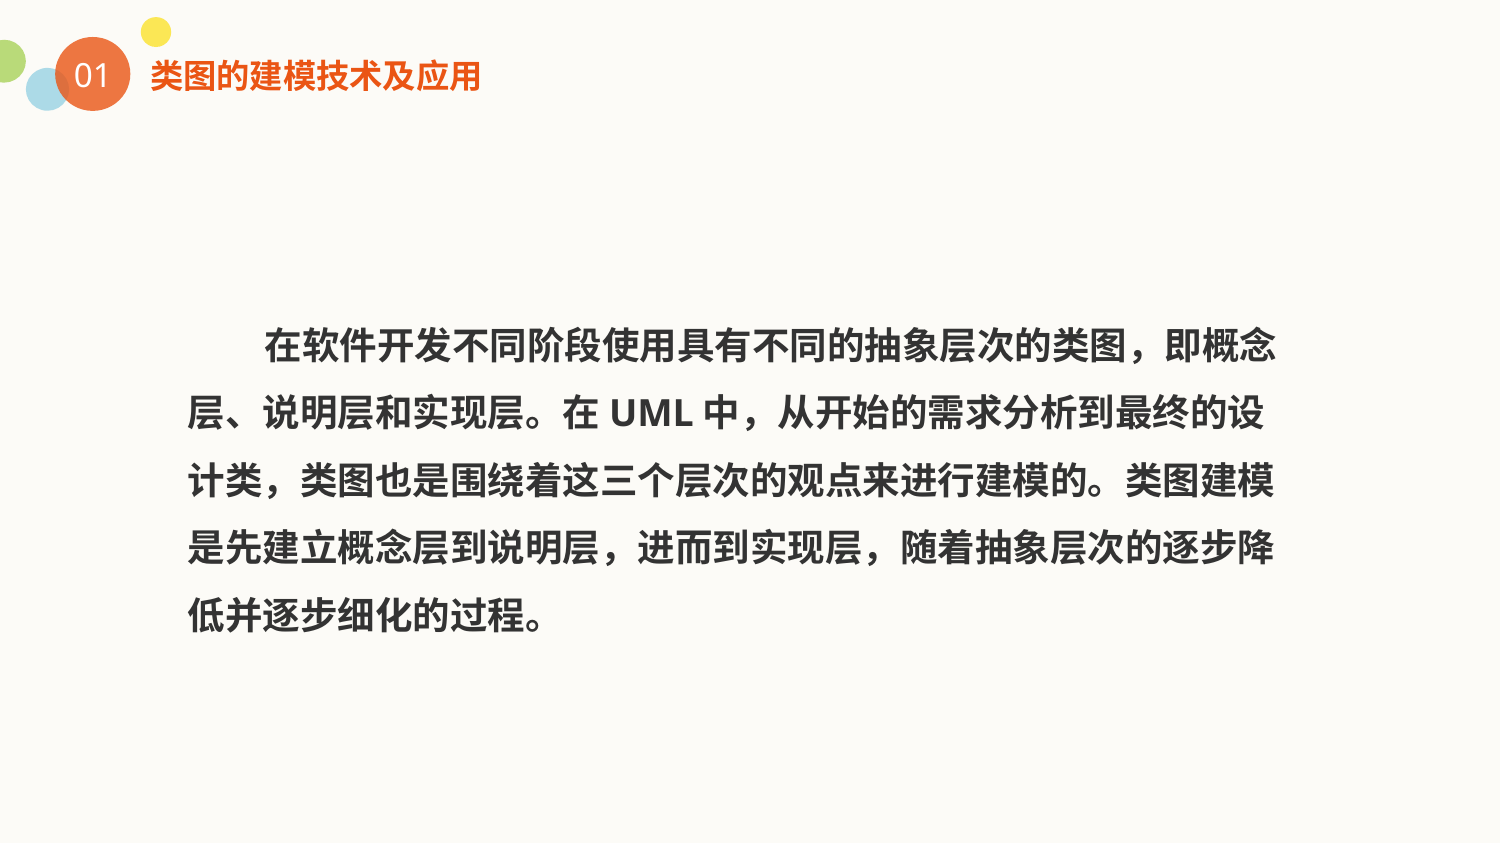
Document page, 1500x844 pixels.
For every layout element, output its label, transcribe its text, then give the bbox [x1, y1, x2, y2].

text_box 在软件开发不同阶段使用具有不同的抽象层次的类图，即概念层、说明层和实现层。在UML中，从开始的需求分析到最终的设计类，类图也是围绕着这三个层次的观点来进行建模的。类图建模是先建立概念层到说明层，进而到实现层，随着抽象层次的逐步降低并逐步细化的过程。 [172, 291, 1305, 644]
text_box [140, 17, 172, 48]
text_box [25, 67, 66, 111]
text_box [55, 36, 131, 111]
text_box 类图的建模技术及应用 [150, 55, 502, 96]
text_box 01 [65, 53, 121, 94]
text_box [0, 39, 26, 83]
